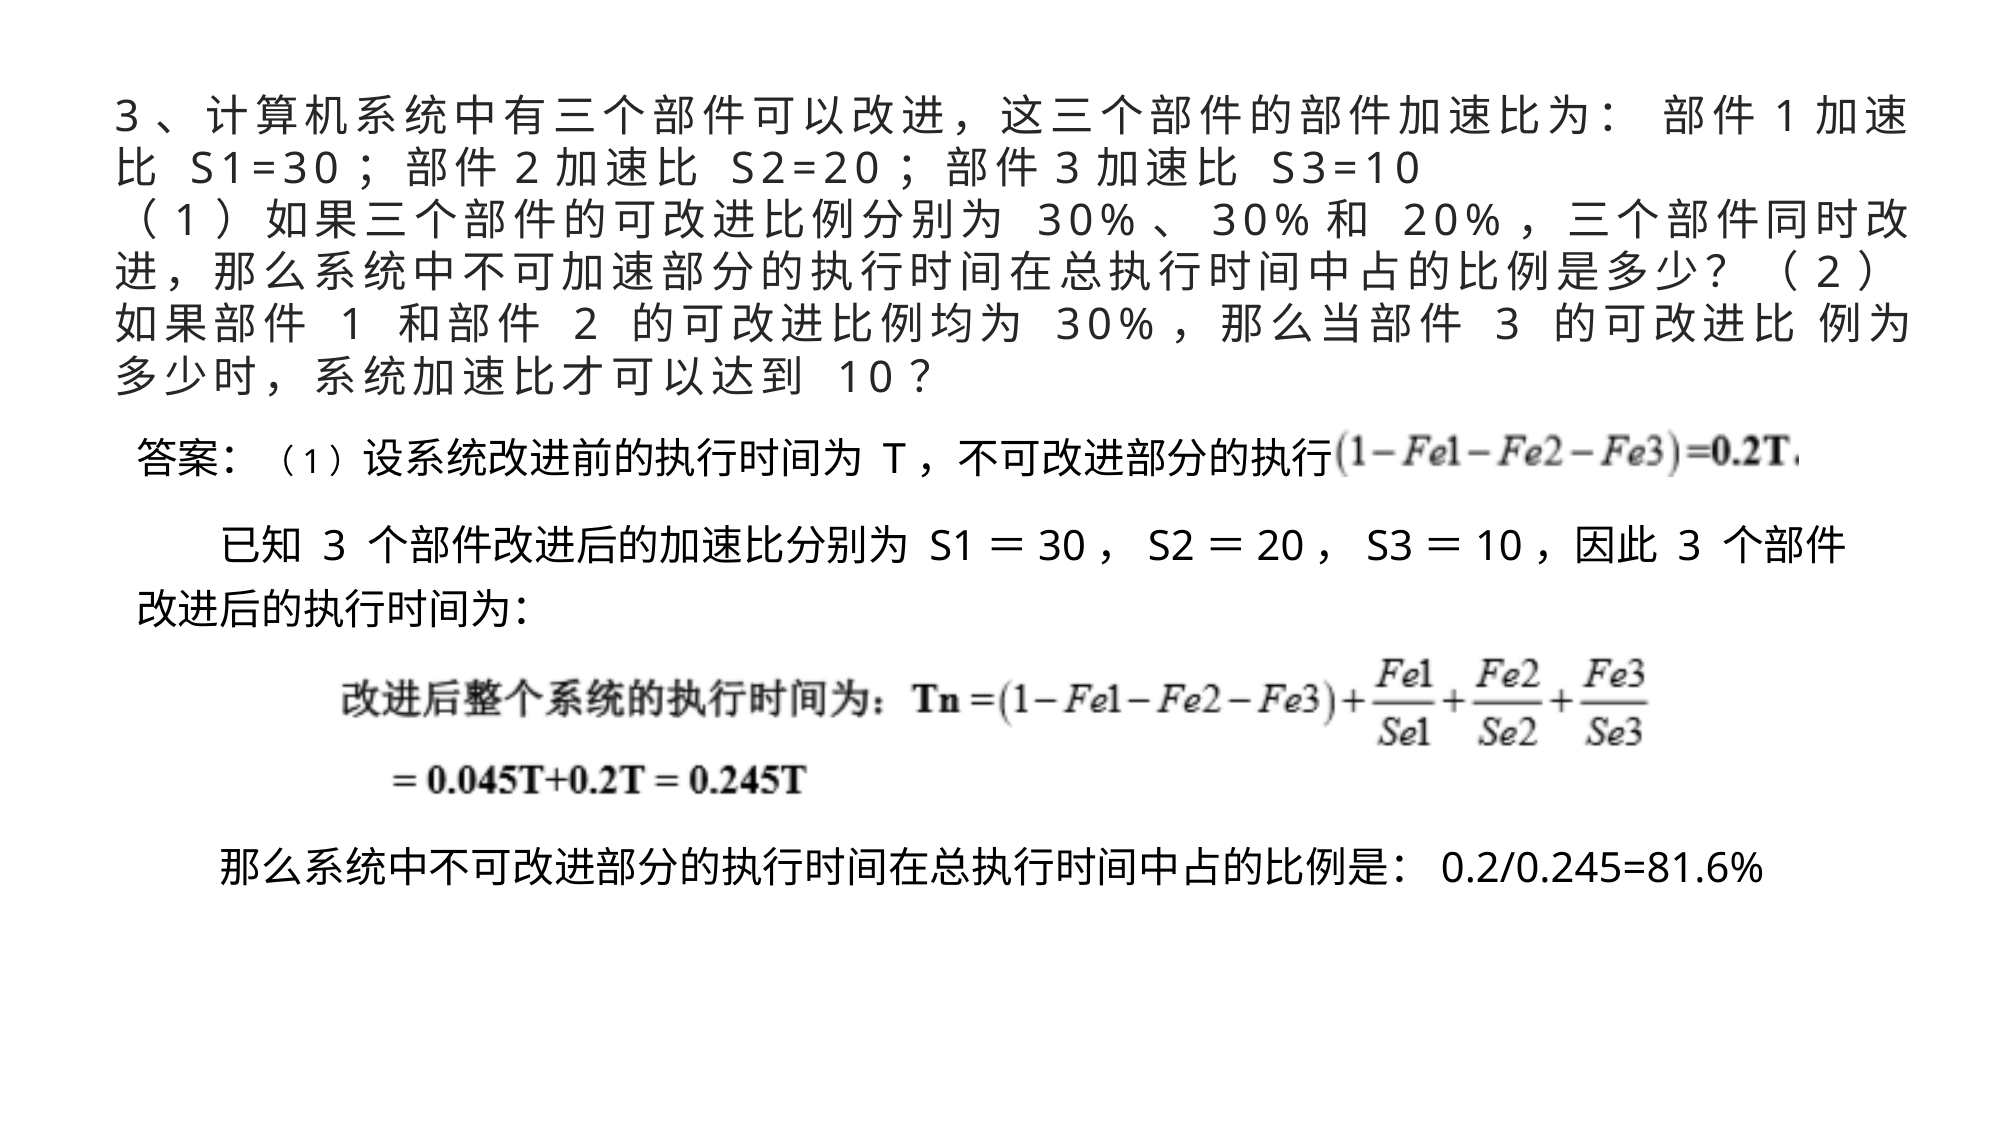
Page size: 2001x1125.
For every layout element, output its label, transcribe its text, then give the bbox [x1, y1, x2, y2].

list 答案：（1）设系统改进前的执行时间为 T，不可改进部分的执行时间为 已知 3 个部件改进后的加速比分别为 S1＝30，S2＝20，S3＝10，因此 3 个部件 改进后的执行时间为： 那么系统中不可改进部分的执行时间在总执行时间中占的比例是：0.2/0.245=81.6% [121, 409, 1900, 1026]
picture [1332, 419, 1799, 477]
picture [318, 647, 1703, 807]
title 3、计算机系统中有三个部件可以改进，这三个部件的部件加速比为： 部件1加速比 S1=30；部件2加速比 S2=20；部件3加速比 S3=10 （1）如果三个部件的可改进比例分别为 30%、30%和 20%，三个部件同时改进，那么系统中不可加速部分的执行时间在总执行时间中占的比例是多少？（2）如果部件 1 和部件 2 的可改进比例均为 30%，那么当部件 3 的可改进比 例为多少时，系统加速比才可以达到 10？ [99, 79, 1968, 410]
